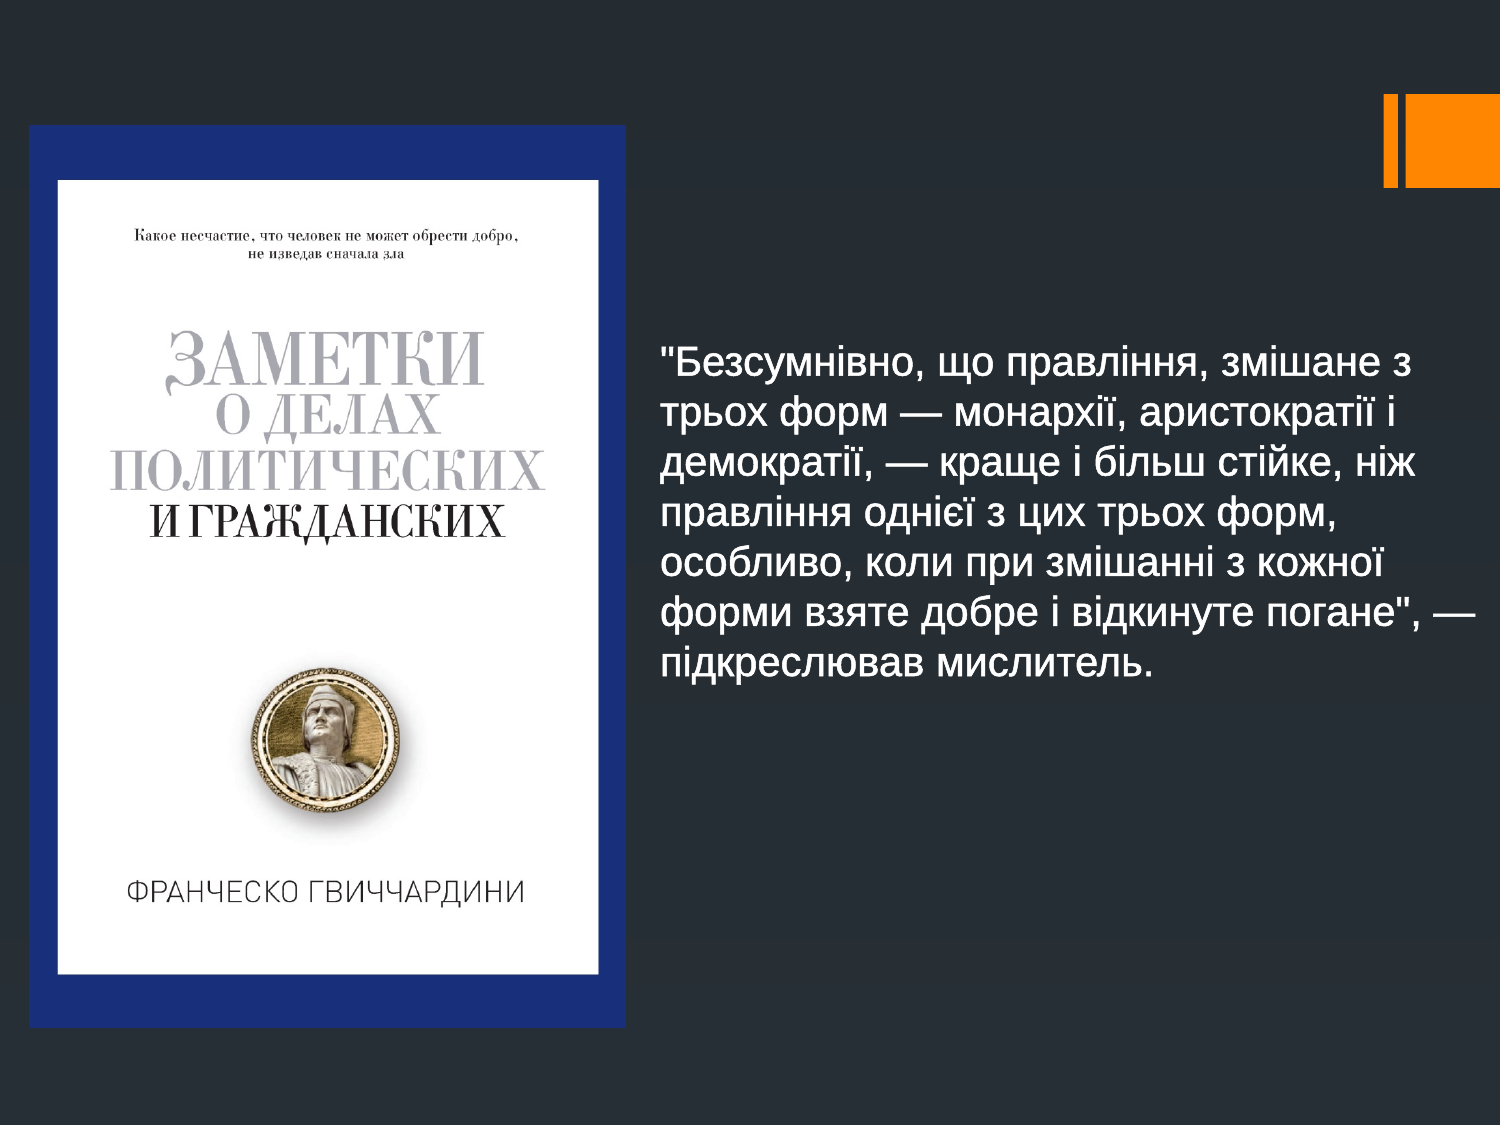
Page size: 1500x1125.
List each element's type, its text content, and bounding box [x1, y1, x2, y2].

list "Безсумнівно, що правління, змішане з трьох форм — монархії, аристократії і демократії, — краще і більш стійке, ніж правління однієї з цих трьох форм, особливо, коли при змішанні з кожної форми взяте добре і відкинуте погане", — підкреслював мислитель. [637, 326, 1500, 1078]
picture [28, 124, 626, 1029]
